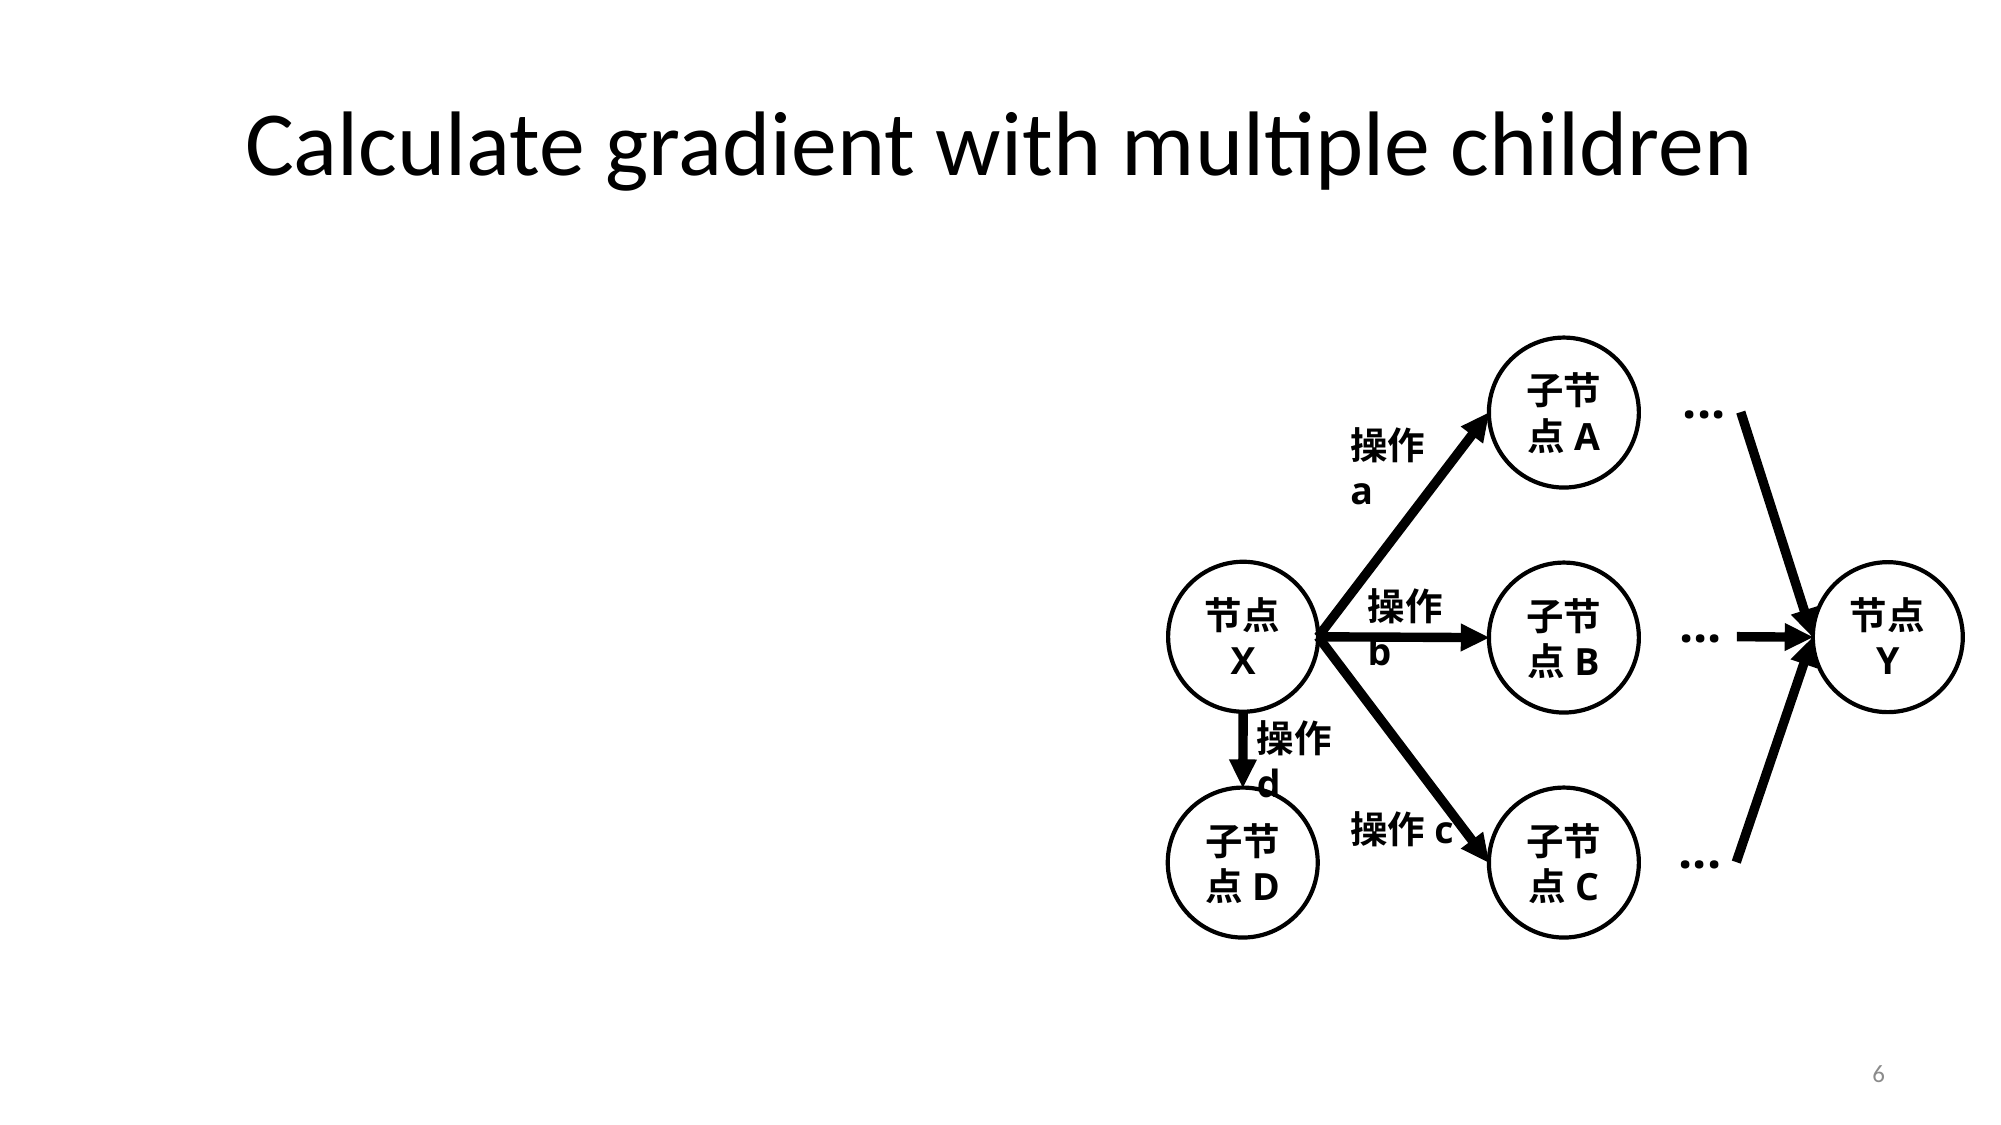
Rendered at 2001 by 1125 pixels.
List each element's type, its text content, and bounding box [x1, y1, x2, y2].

slide_number 6 [1433, 1042, 1900, 1103]
text_box 节点X [1166, 559, 1312, 714]
text_box 子节点C [1487, 785, 1641, 940]
text_box 子节点A [1486, 335, 1641, 490]
text_box 子节点D [1165, 785, 1320, 940]
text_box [1748, 643, 1814, 863]
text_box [1317, 643, 1490, 863]
text_box ··· [1664, 599, 1737, 674]
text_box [1752, 412, 1814, 636]
text_box 操作d [1242, 707, 1312, 812]
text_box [1317, 412, 1490, 637]
title Calculate gradient with multiple children [99, 45, 1900, 233]
text_box ··· [1663, 824, 1737, 900]
text_box 子节点B [1493, 560, 1641, 715]
text_box 节点Y [1818, 560, 1965, 715]
text_box ··· [1668, 374, 1741, 450]
